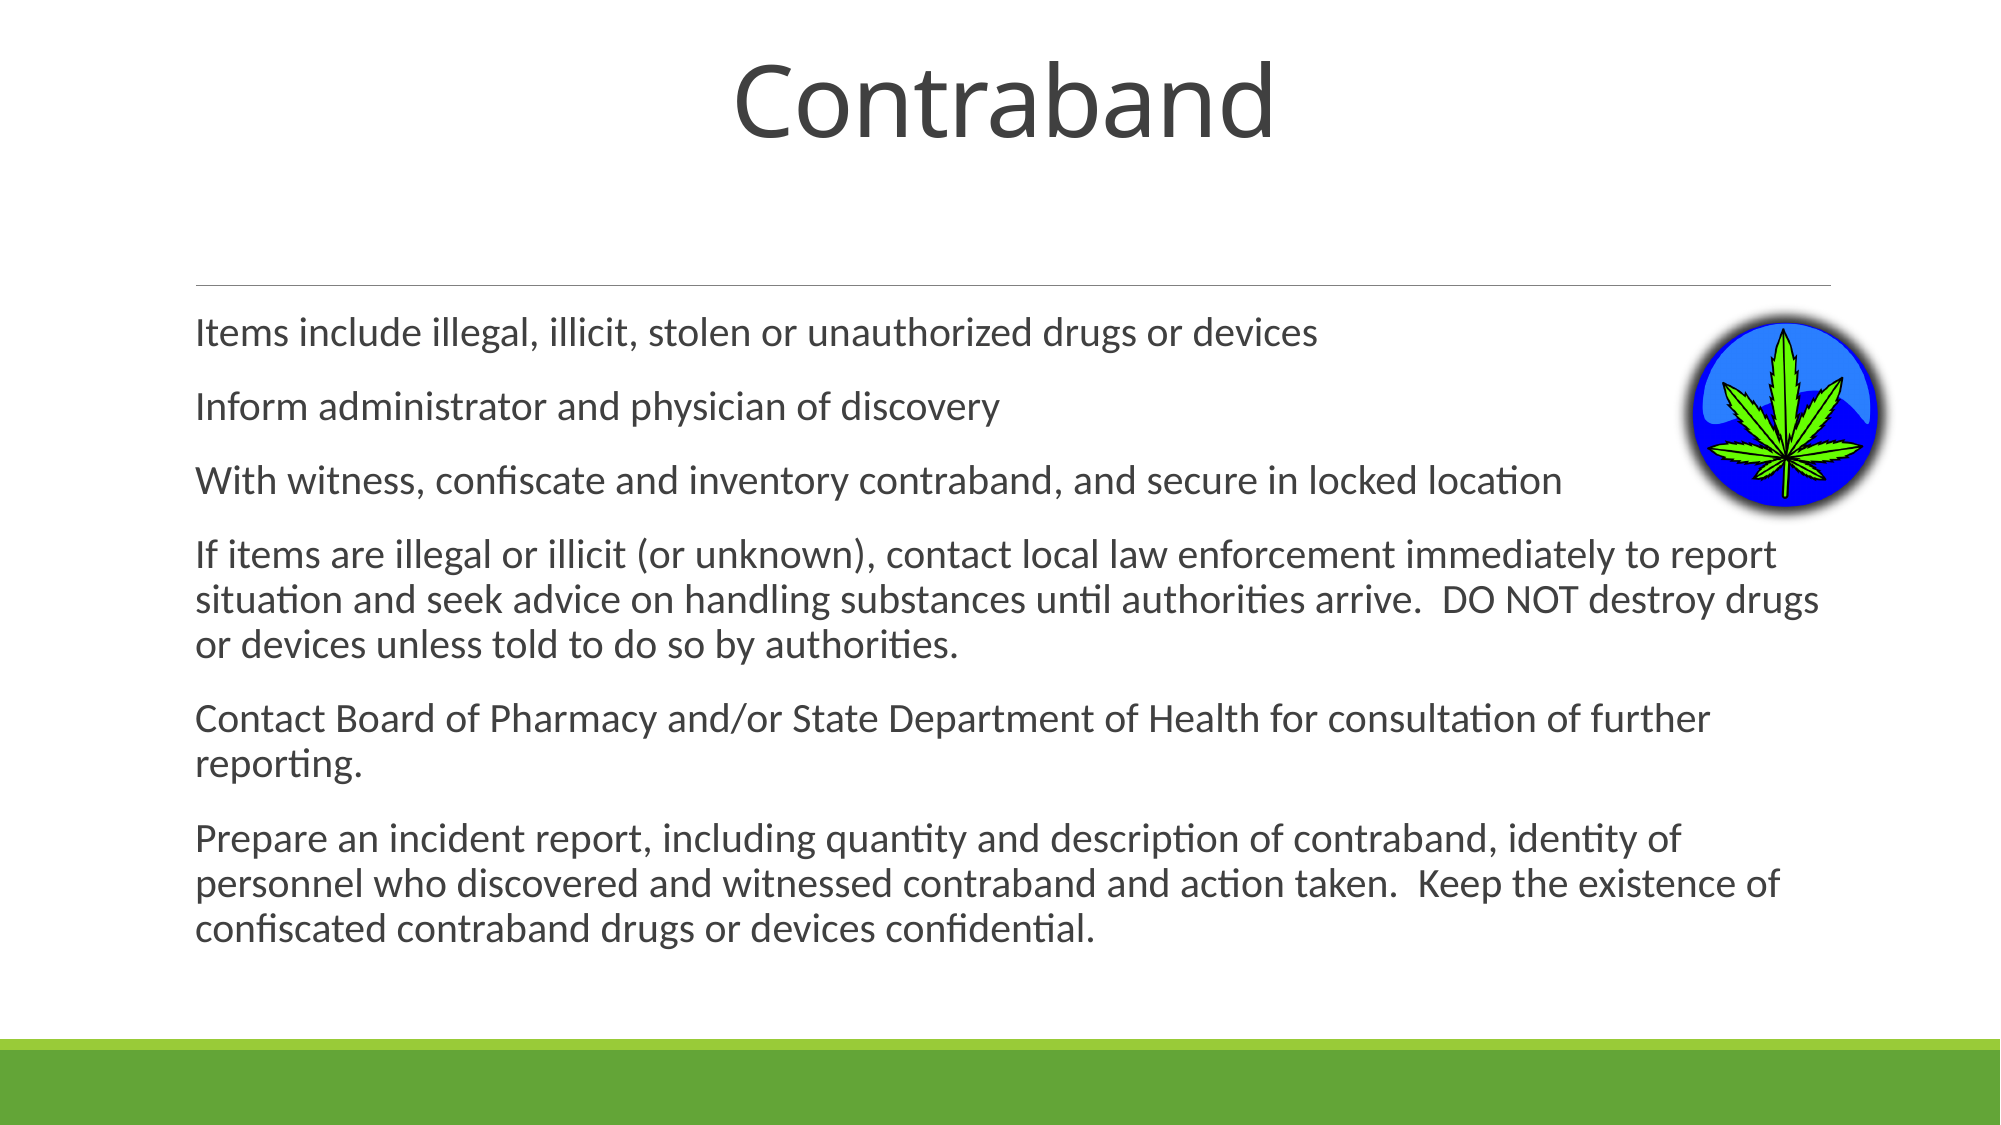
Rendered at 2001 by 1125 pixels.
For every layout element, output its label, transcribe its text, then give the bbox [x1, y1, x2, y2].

list Items include illegal, illicit, stolen or unauthorized drugs or devices Inform administrator and physician of discovery With witness, confiscate and inventory contraband, and secure in locked location If items are illegal or illicit (or unknown), contact local law enforcement immediately to report situation and seek advice on handling substances until authorities arrive. DO NOT destroy drugs or devices unless told to do so by authorities. Contact Board of Pharmacy and/or State Department of Health for consultation of further reporting. Prepare an incident report, including quantity and description of contraband, identity of personnel who discovered and witnessed contraband and action taken. Keep the existence of confiscated contraband drugs or devices confidential. [180, 302, 1830, 963]
picture [1673, 302, 1897, 527]
title Contraband [180, 47, 1830, 285]
